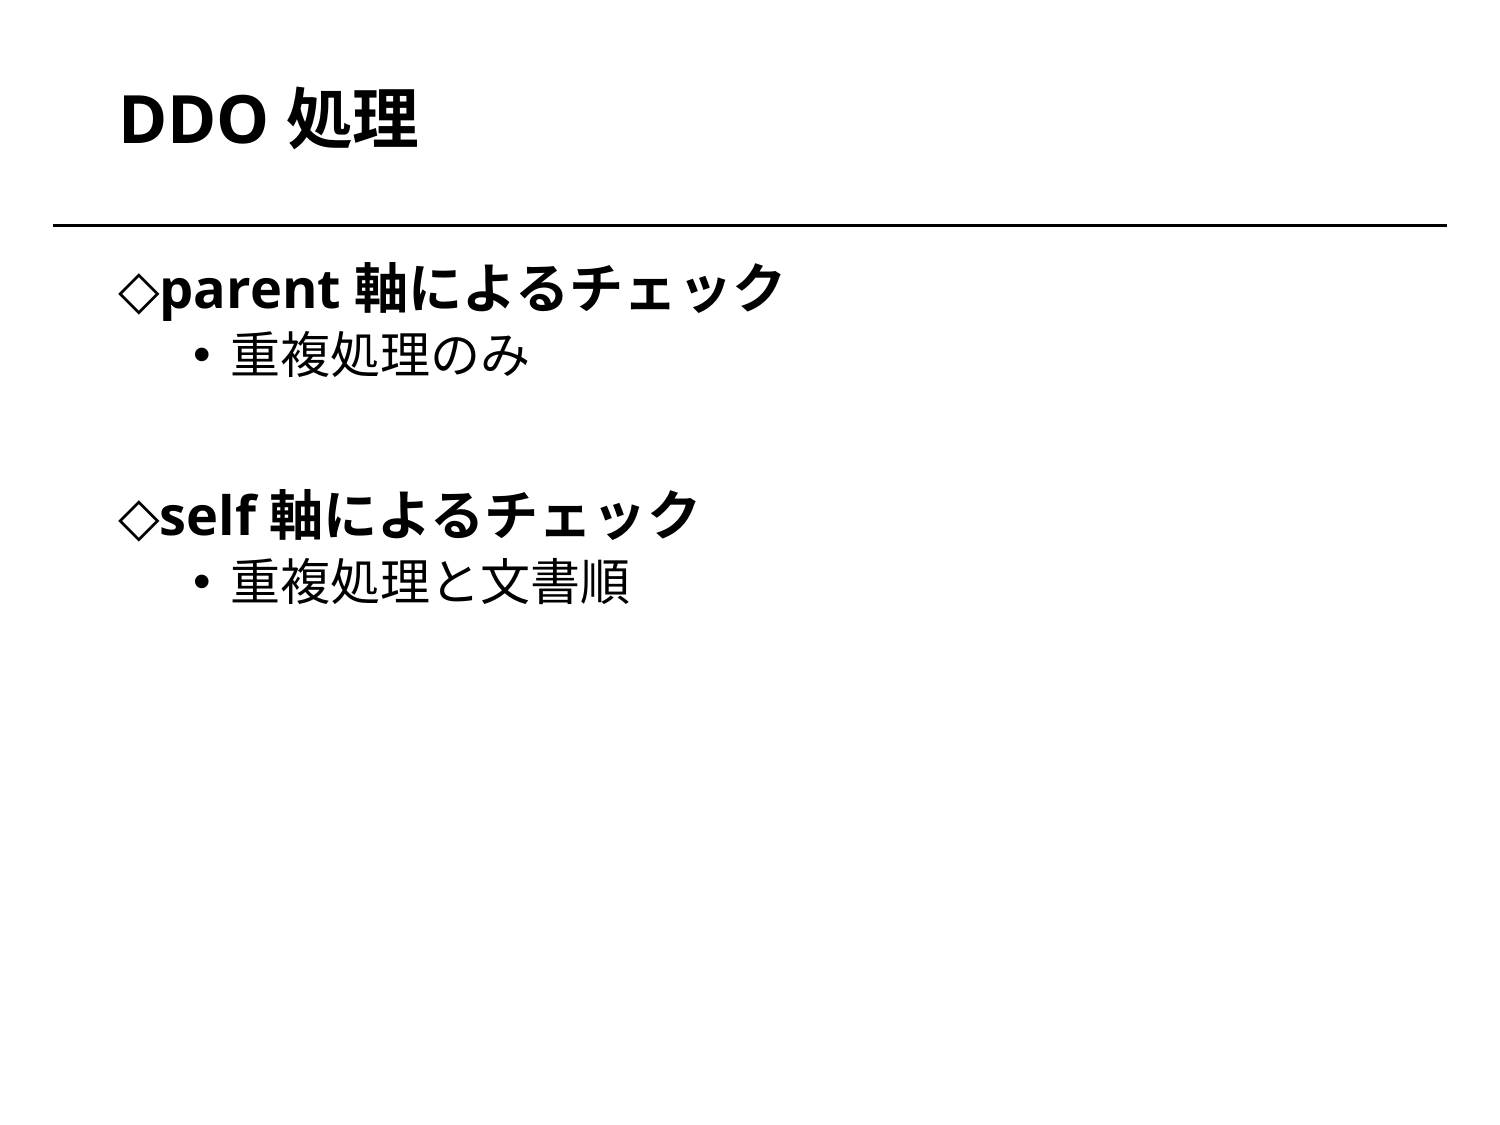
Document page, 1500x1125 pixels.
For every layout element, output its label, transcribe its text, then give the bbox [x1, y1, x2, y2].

title DDO処理 [103, 45, 1397, 198]
